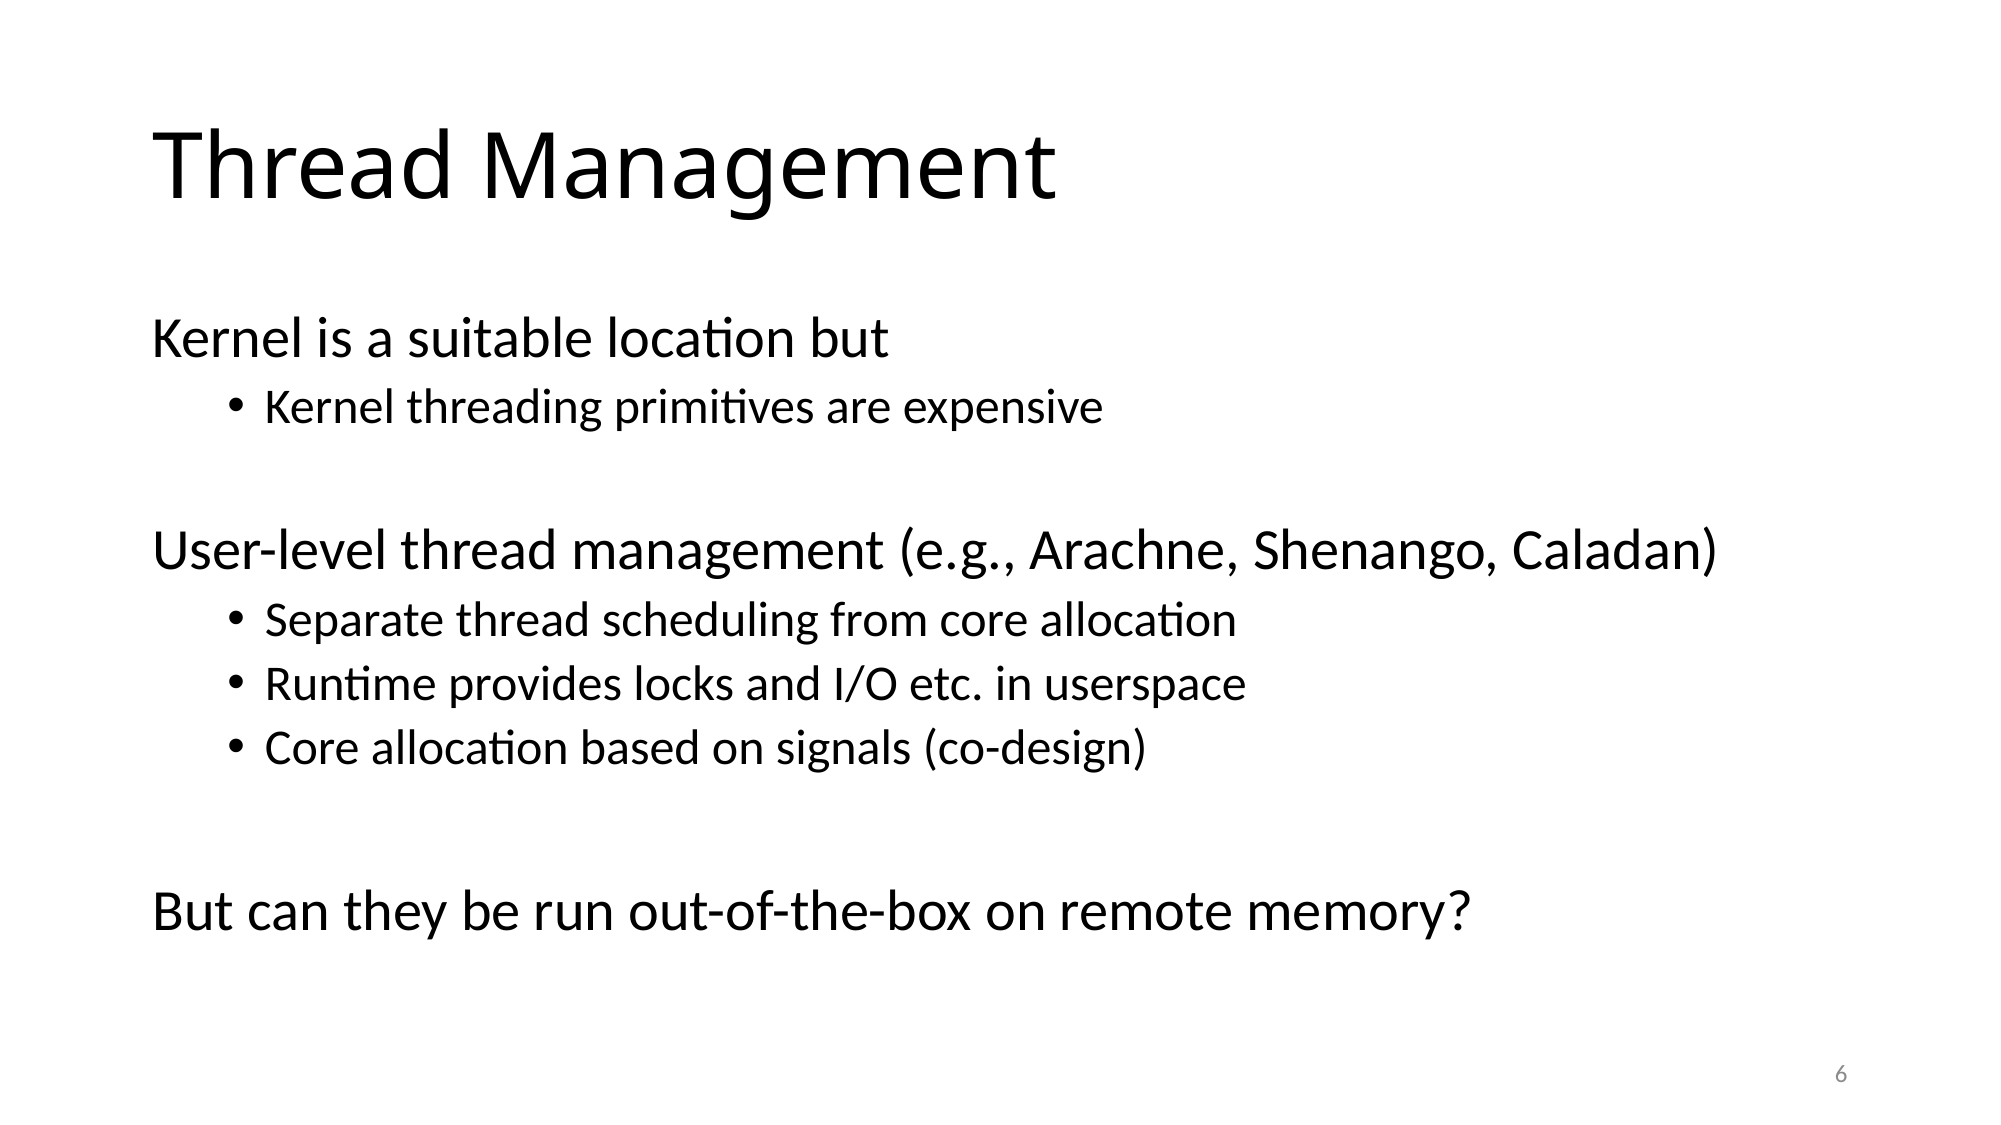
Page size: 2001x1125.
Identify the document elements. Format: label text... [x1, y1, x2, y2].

title Thread Management [137, 59, 1863, 278]
slide_number 6 [1412, 1042, 1863, 1103]
list Kernel is a suitable location but Kernel threading primitives are expensive User-level thread management (e.g., Arachne, Shenango, Caladan) Separate thread scheduling from core allocation Runtime provides locks and I/O etc. in userspace Core allocation based on signals (co-design) But can they be run out-of-the-box on remote memory? [137, 299, 1863, 1014]
